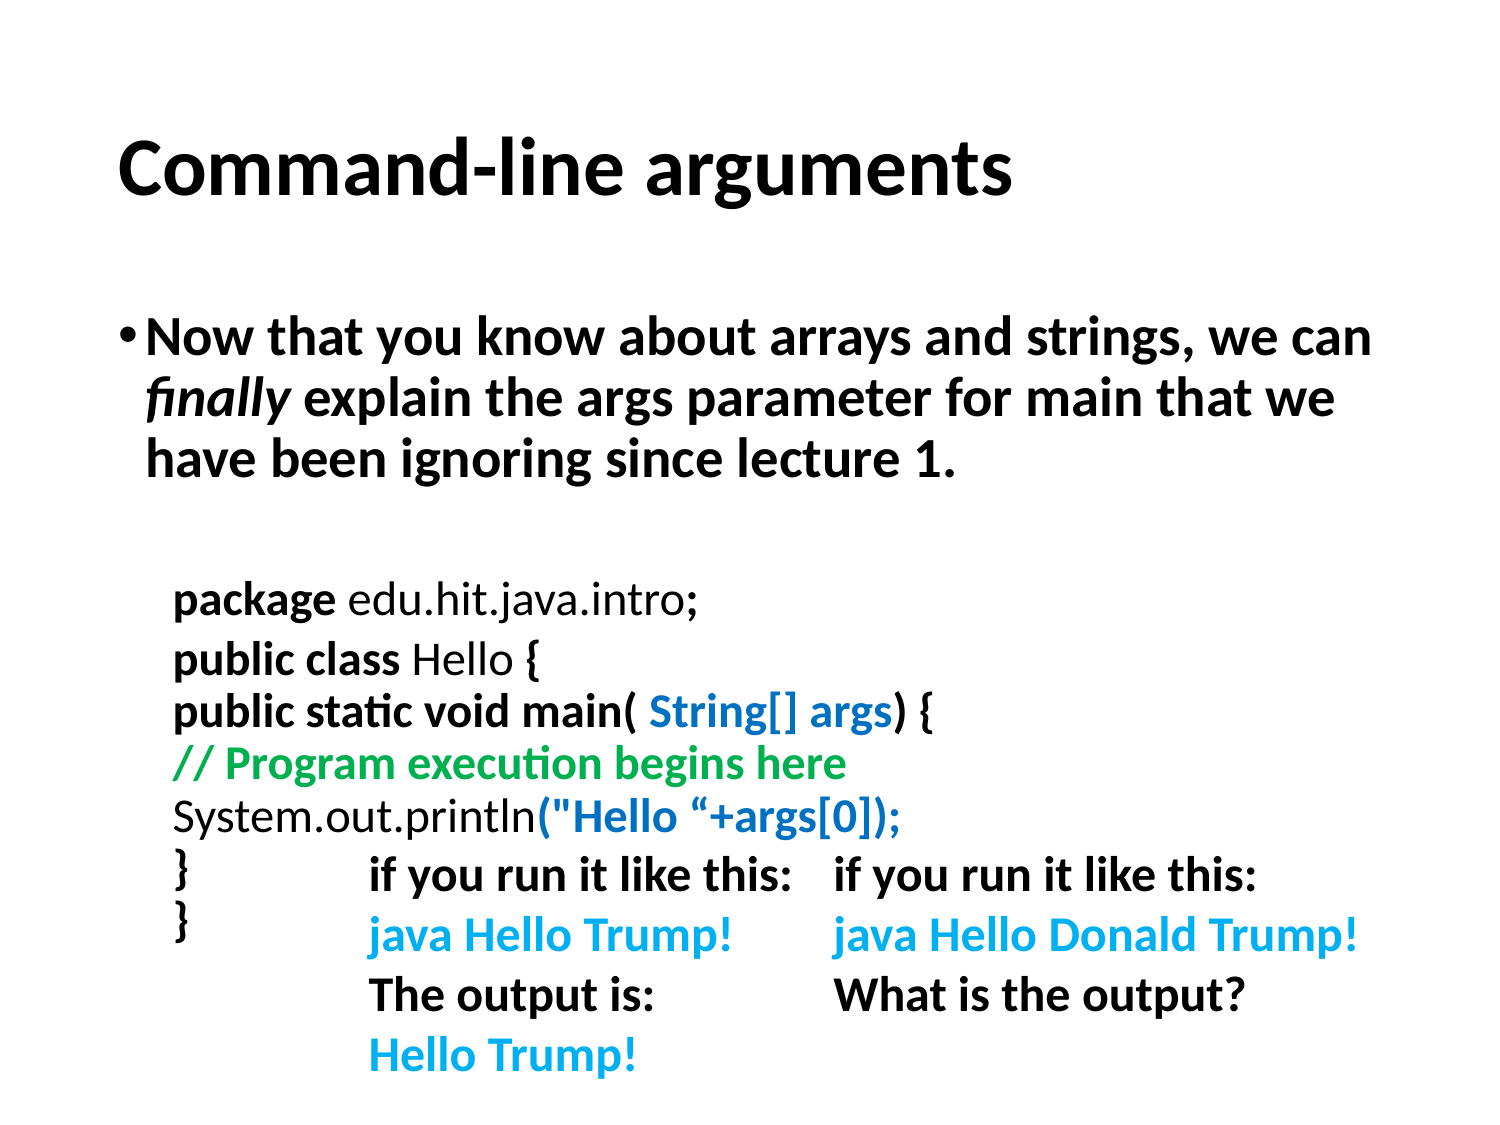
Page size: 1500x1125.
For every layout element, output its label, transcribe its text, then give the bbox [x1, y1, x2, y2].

title Command-line arguments [103, 59, 1397, 278]
list Now that you know about arrays and strings, we can finally explain the args parameter for main that we have been ignoring since lecture 1. package edu.hit.java.intro; public class Hello { public static void main( String[] args) { // Program execution begins here System.out.println("Hello “+args[0]); } } [103, 299, 1397, 1014]
text_box if you run it like this: java Hello Donald Trump! What is the output? [818, 834, 1397, 1089]
text_box if you run it like this: java Hello Trump! The output is: Hello Trump! [353, 834, 818, 1089]
